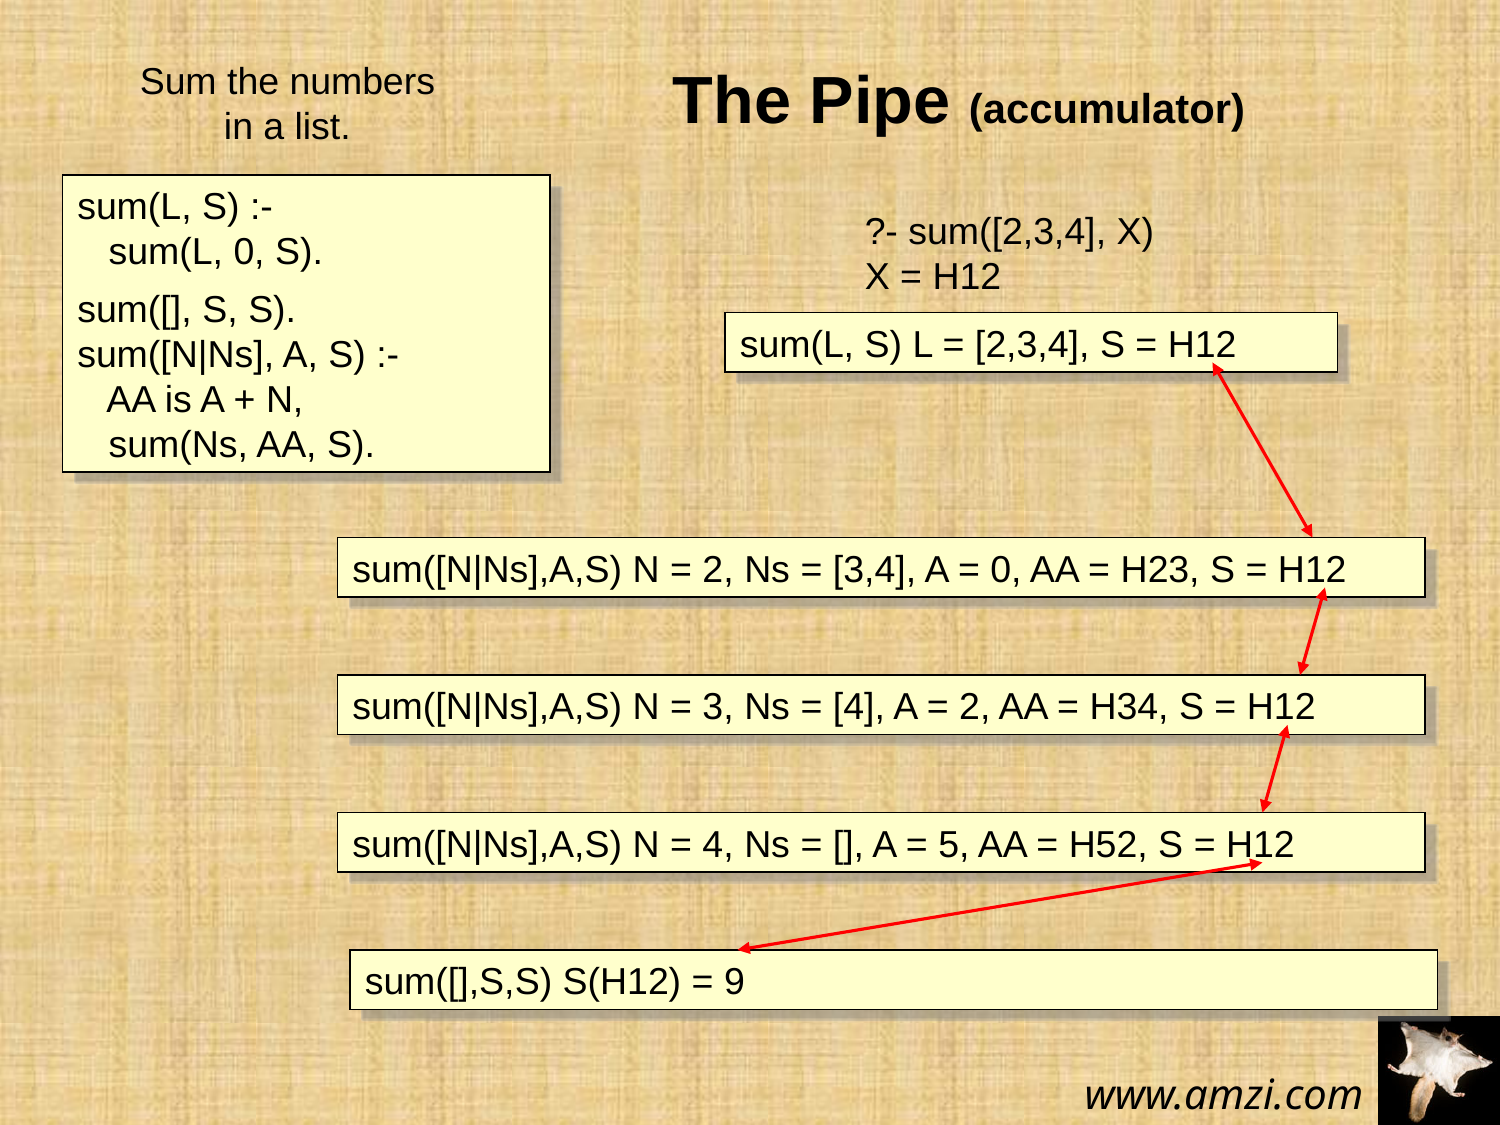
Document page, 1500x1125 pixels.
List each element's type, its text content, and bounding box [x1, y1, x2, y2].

text_box Sum the numbers in a list. [112, 49, 463, 155]
text_box [737, 858, 1263, 955]
text_box sum([N|Ns],A,S) N = 2, Ns = [3,4], A = 0, AA = H23, S = H12 [337, 537, 1425, 598]
text_box The Pipe (accumulator) [657, 49, 1261, 145]
text_box ?- sum([2,3,4], X) X = H12 [850, 199, 1170, 305]
text_box sum(L, S) L = [2,3,4], S = H12 [724, 312, 1338, 373]
text_box sum([N|Ns],A,S) N = 3, Ns = [4], A = 2, AA = H34, S = H12 [337, 674, 1425, 735]
picture [0, 0, 1500, 1125]
text_box [1212, 362, 1313, 538]
text_box sum([N|Ns],A,S) N = 4, Ns = [], A = 5, AA = H52, S = H12 [337, 812, 1425, 873]
text_box sum(L, S) :- sum(L, 0, S). sum([], S, S). sum([N|Ns], A, S) :- AA is A + N, sum(Ns, AA, S). [62, 174, 550, 473]
text_box [1297, 587, 1328, 676]
text_box [1259, 724, 1291, 813]
text_box sum([],S,S) S(H12) = 9 [350, 949, 1438, 1010]
